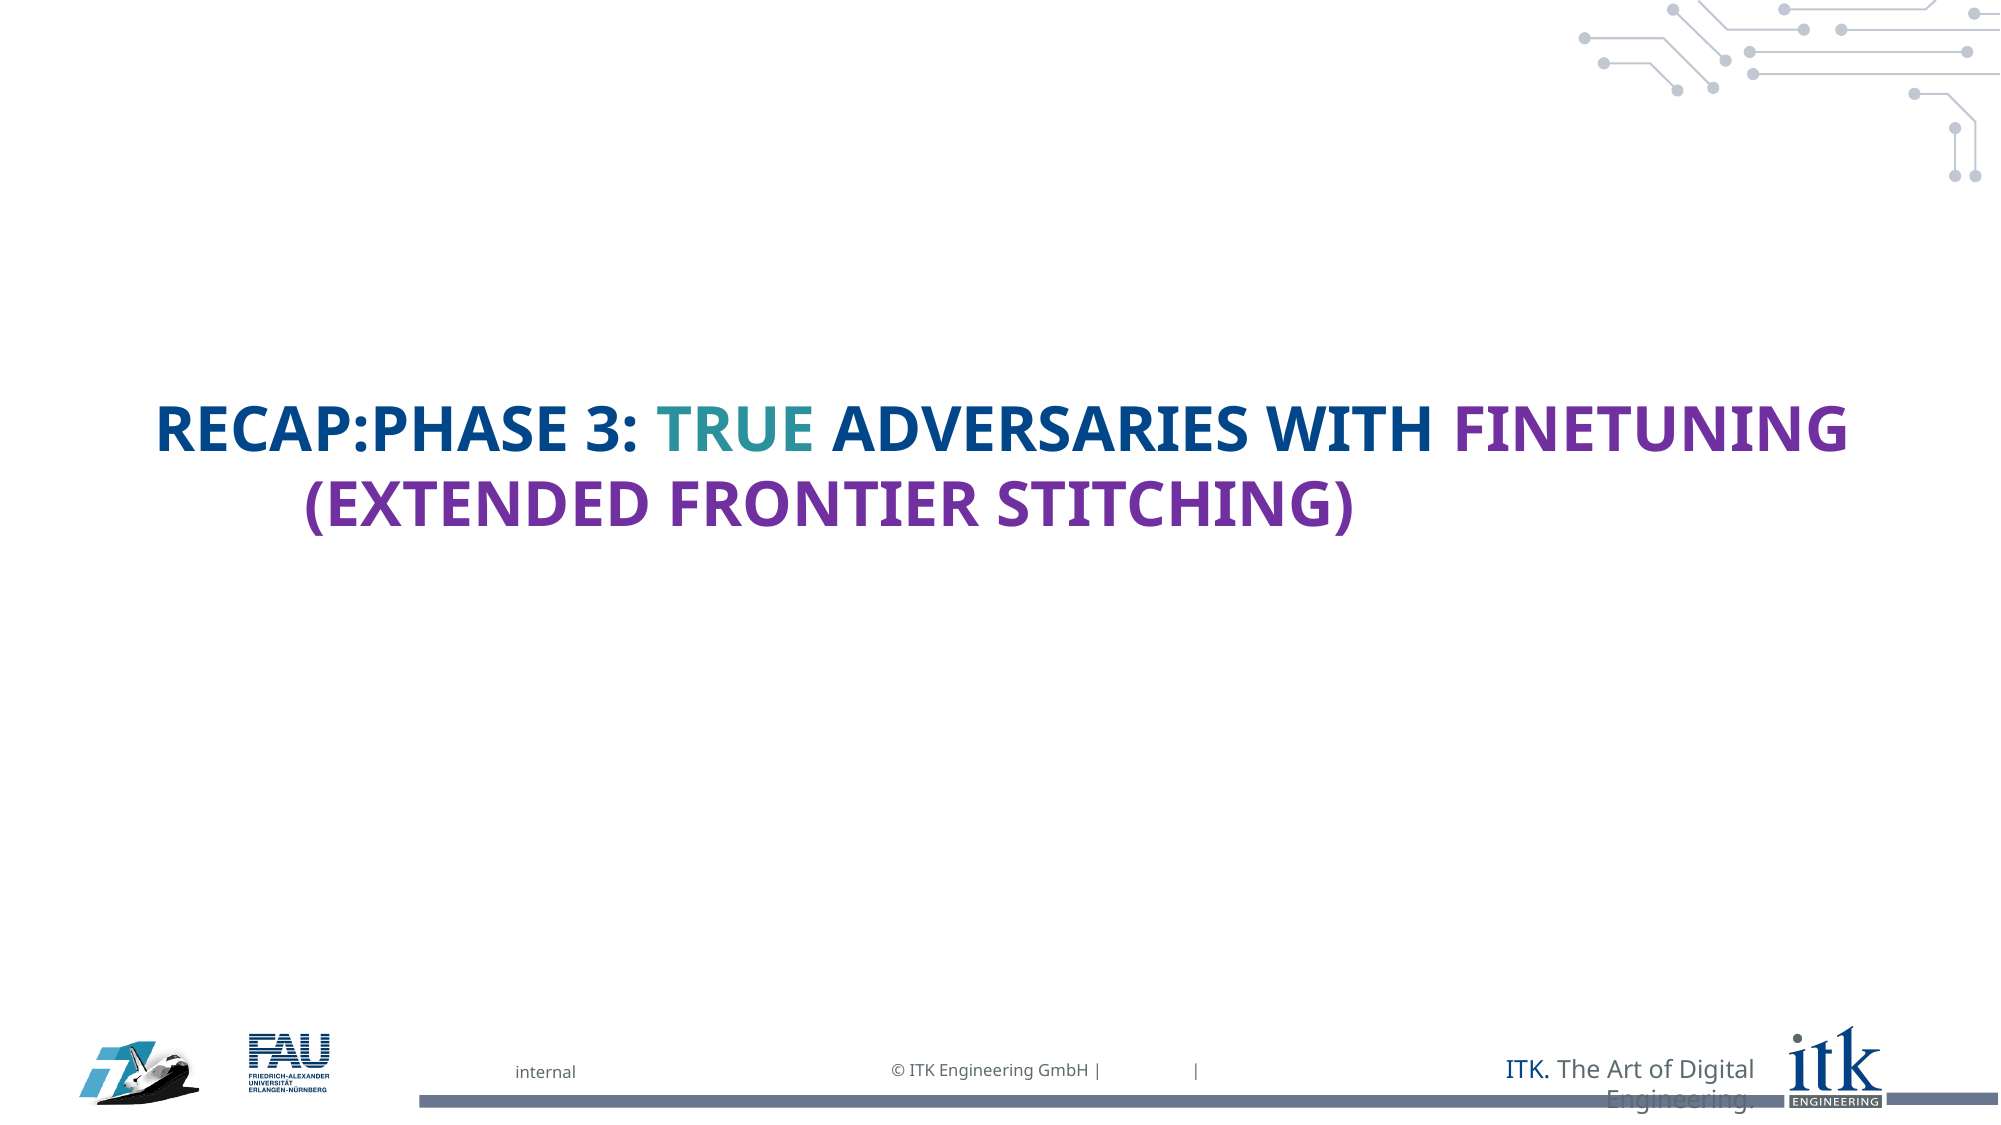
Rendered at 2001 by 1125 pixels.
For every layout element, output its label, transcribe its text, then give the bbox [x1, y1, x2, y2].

picture [215, 1007, 364, 1119]
title RECAP:PHASE 3: True adversaries with Finetuning (extended frontier stitching) [154, 389, 1867, 541]
picture [1789, 1026, 1882, 1108]
picture [77, 1039, 200, 1108]
footer internal [515, 1062, 728, 1084]
